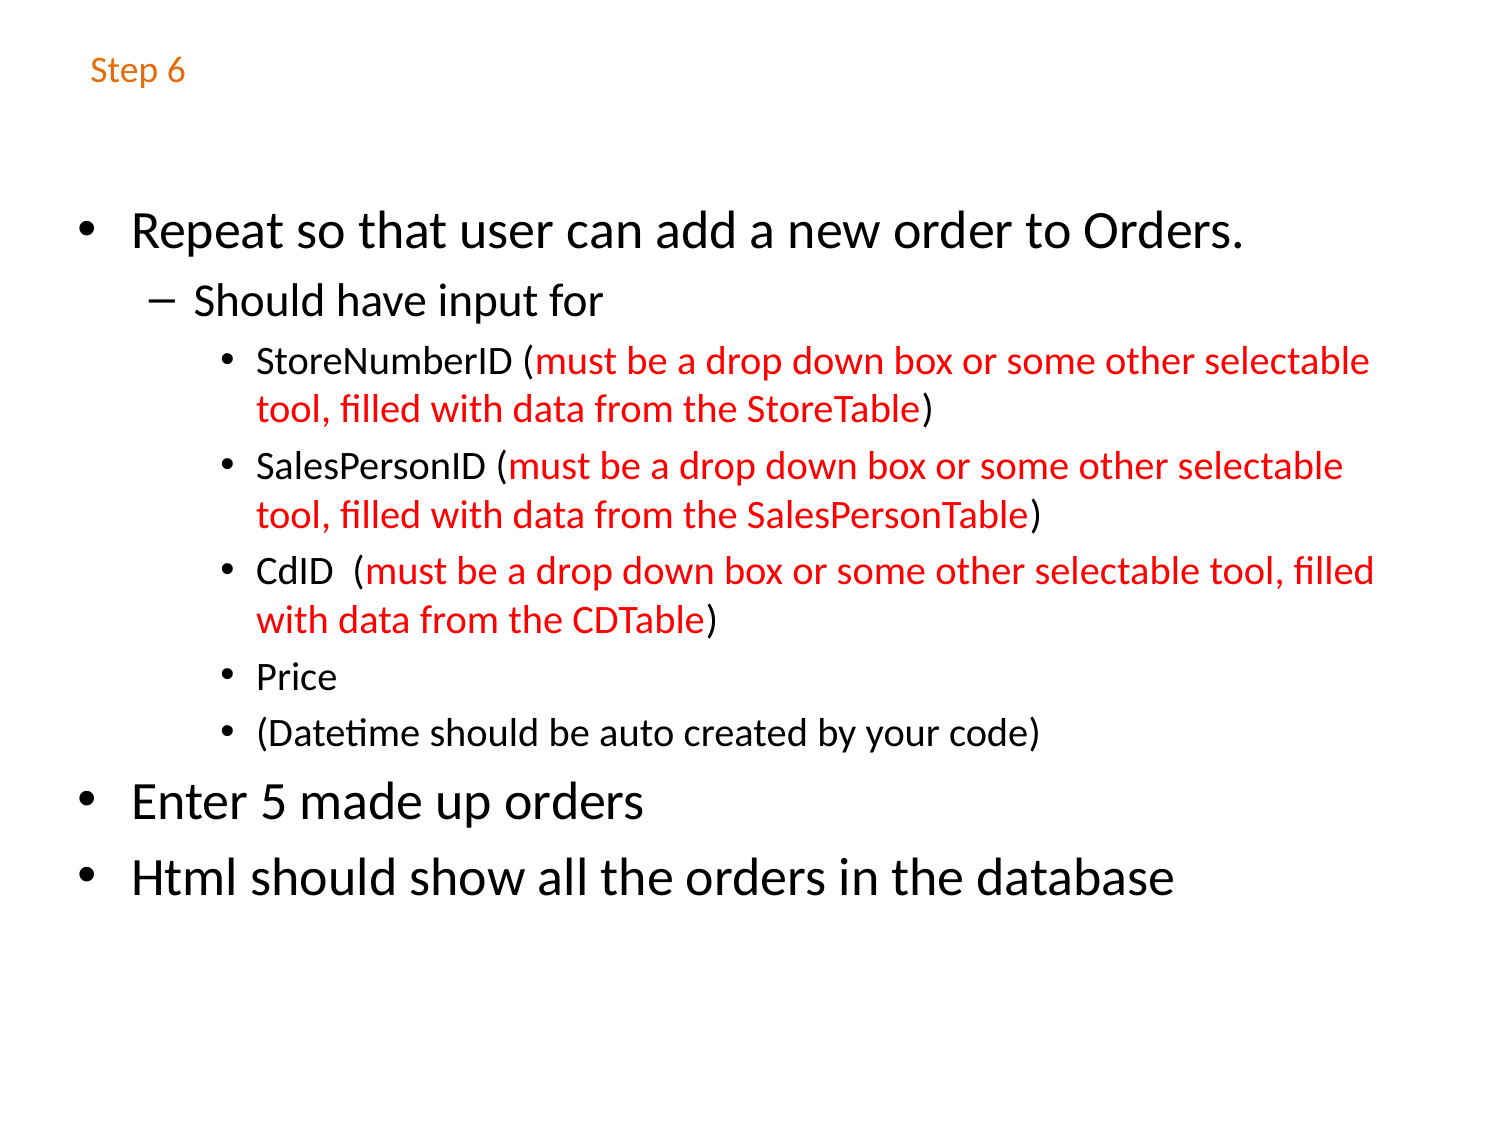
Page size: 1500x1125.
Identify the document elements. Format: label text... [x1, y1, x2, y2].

list Repeat so that user can add a new order to Orders. Should have input for StoreNumberID (must be a drop down box or some other selectable tool, filled with data from the StoreTable) SalesPersonID (must be a drop down box or some other selectable tool, filled with data from the SalesPersonTable) CdID (must be a drop down box or some other selectable tool, filled with data from the CDTable) Price (Datetime should be auto created by your code) Enter 5 made up orders Html should show all the orders in the database [62, 187, 1413, 930]
text_box Step 6 [75, 37, 201, 98]
